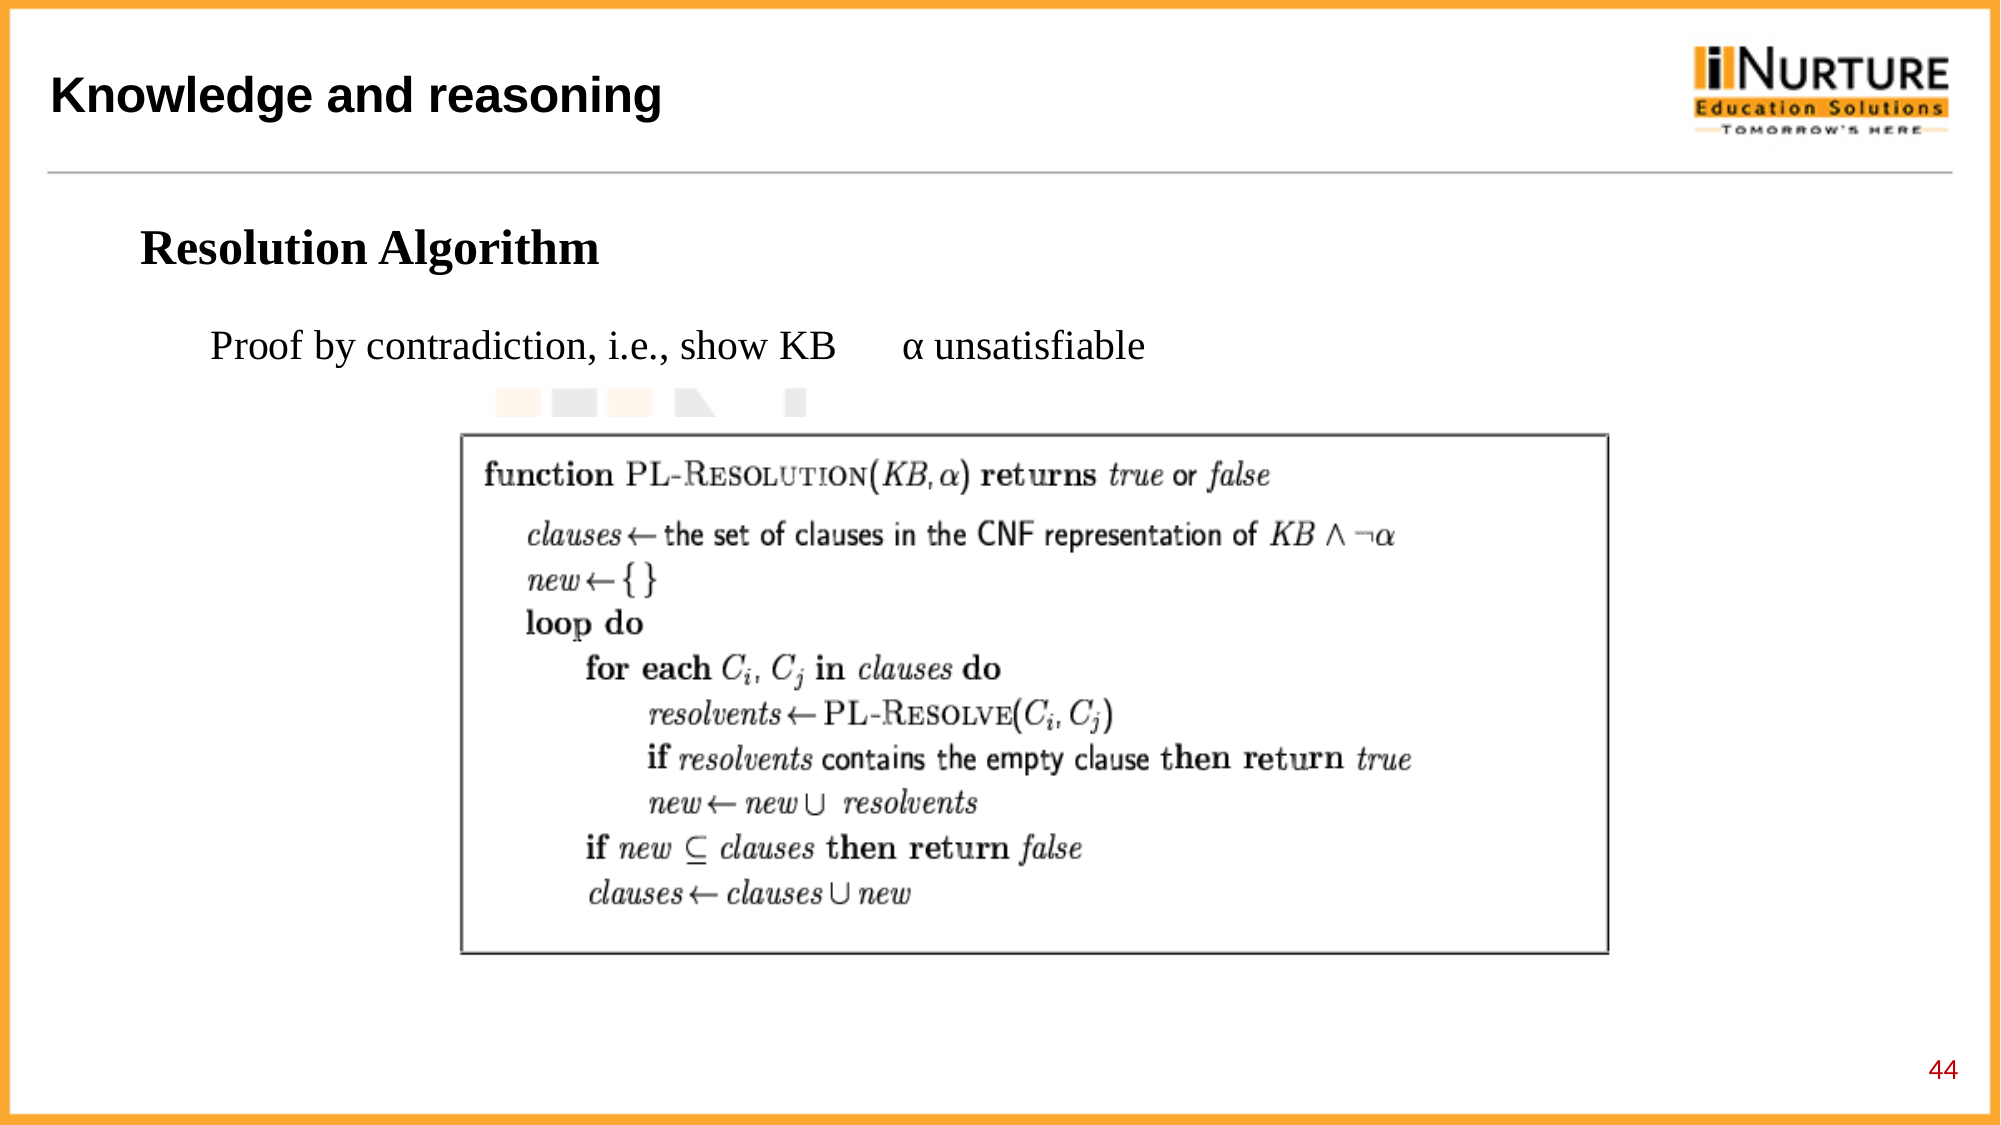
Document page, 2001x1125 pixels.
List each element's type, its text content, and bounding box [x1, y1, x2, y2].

text_box Proof by contradiction, i.e., show KBα unsatisfiable [196, 285, 1955, 375]
picture [0, 0, 2001, 1125]
text_box Resolution Algorithm [66, 207, 2000, 283]
